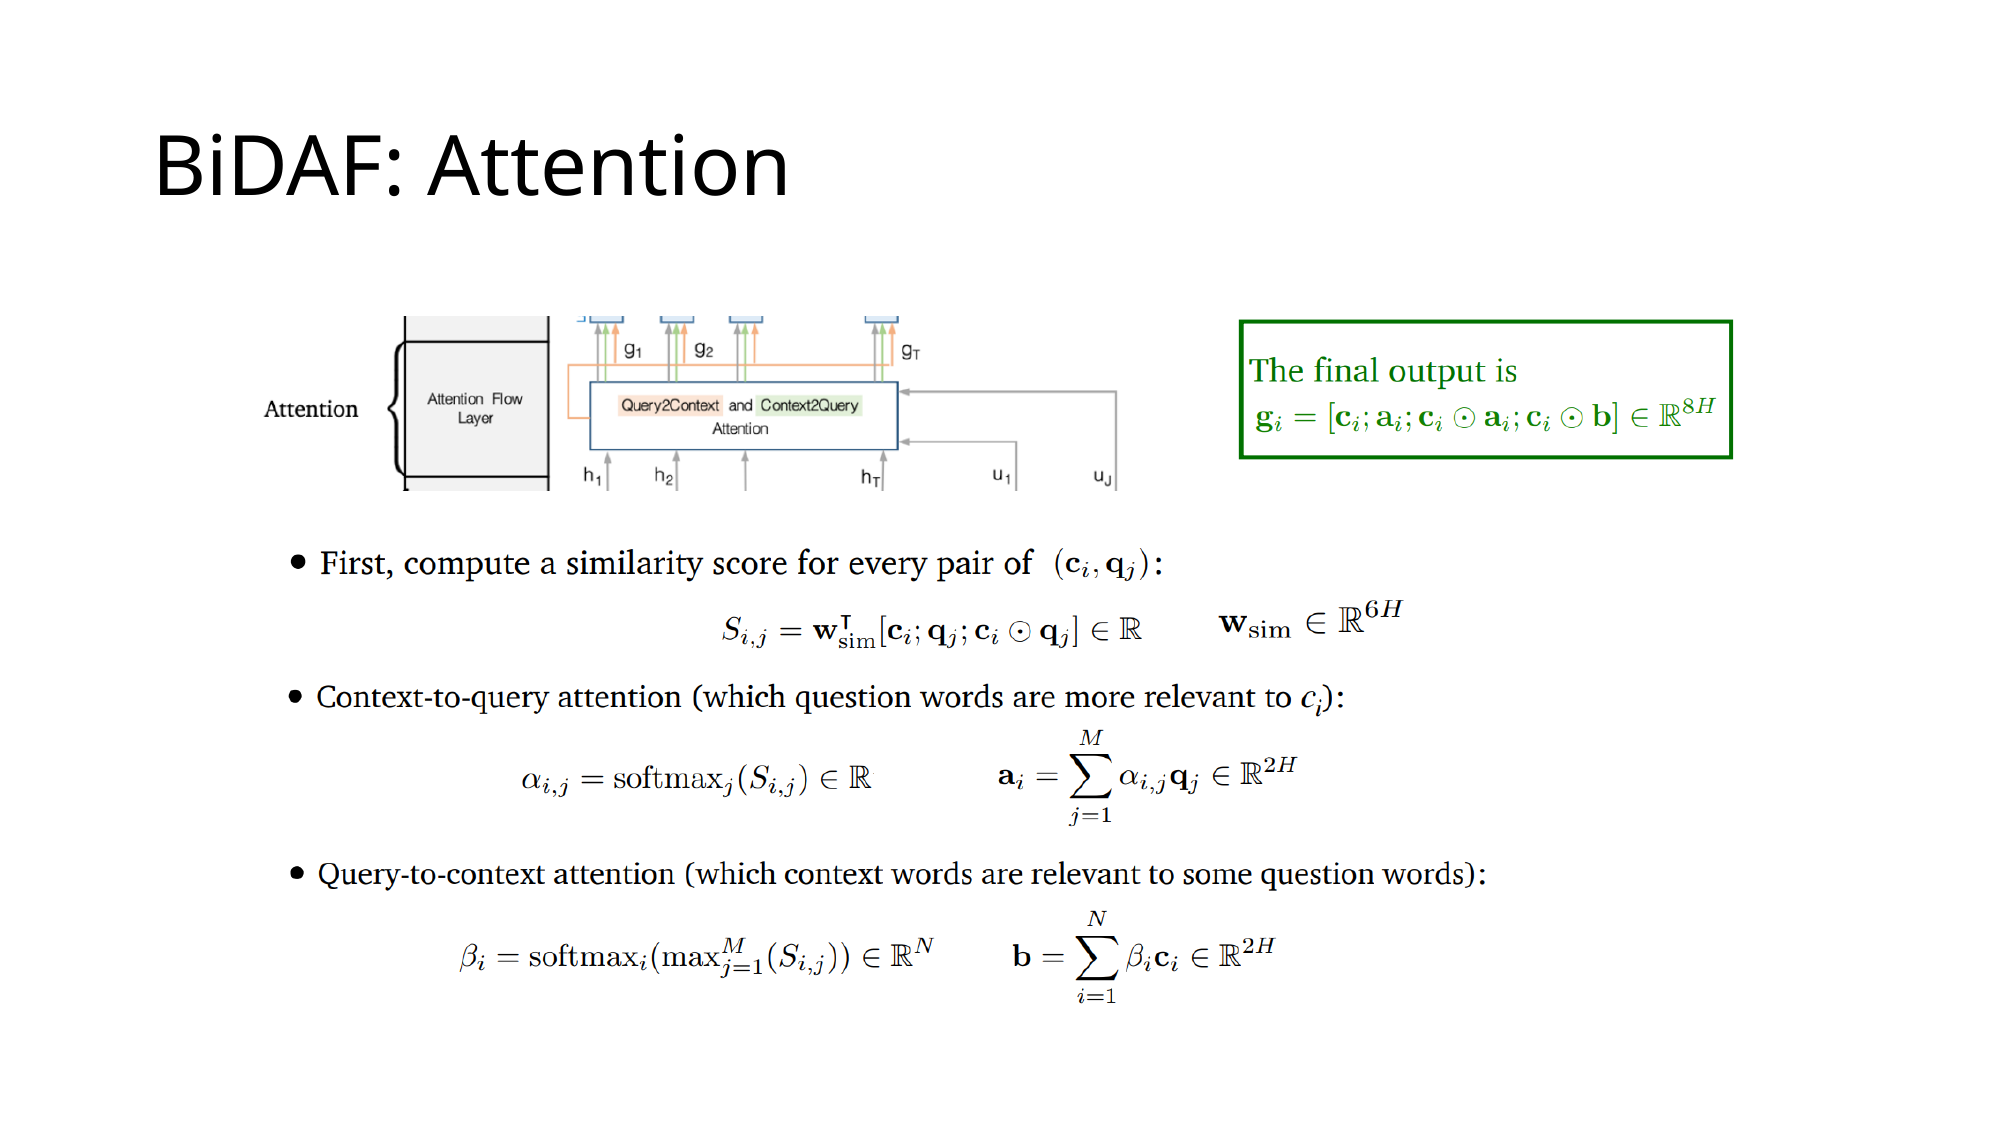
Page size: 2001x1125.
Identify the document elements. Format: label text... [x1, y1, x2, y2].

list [261, 299, 1739, 1014]
title BiDAF: Attention [137, 59, 1863, 278]
